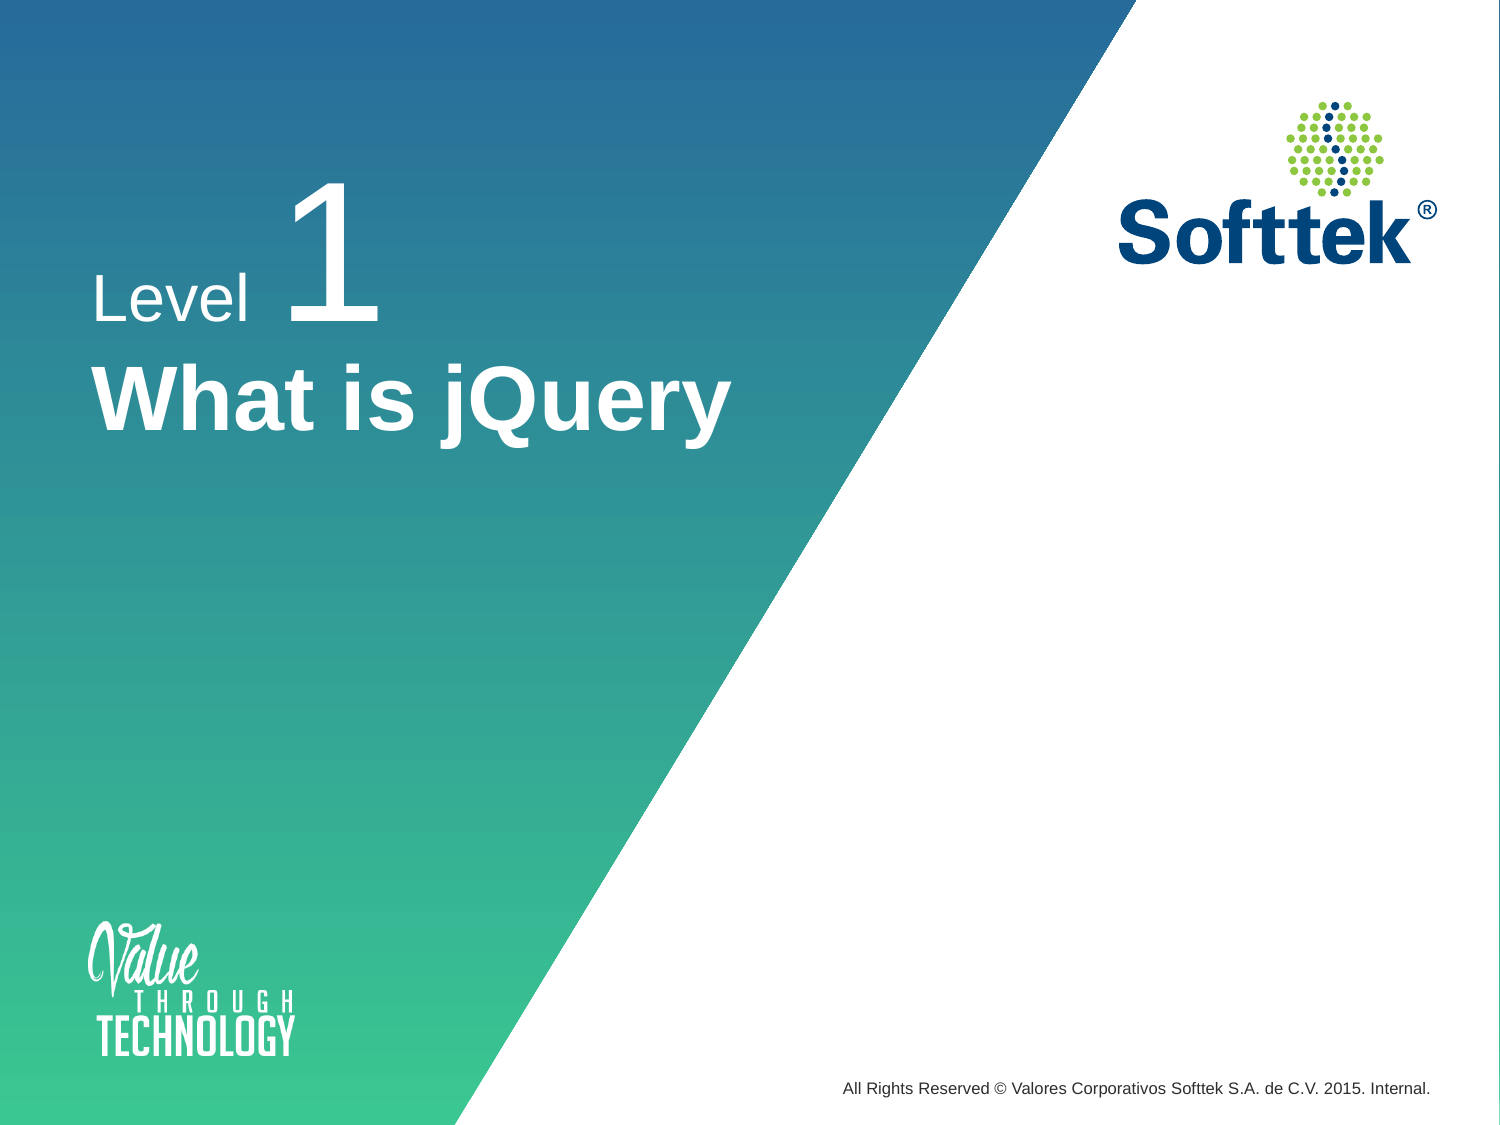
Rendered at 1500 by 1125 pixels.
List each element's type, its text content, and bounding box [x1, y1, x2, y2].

title Level 1 What is jQuery [76, 160, 750, 646]
